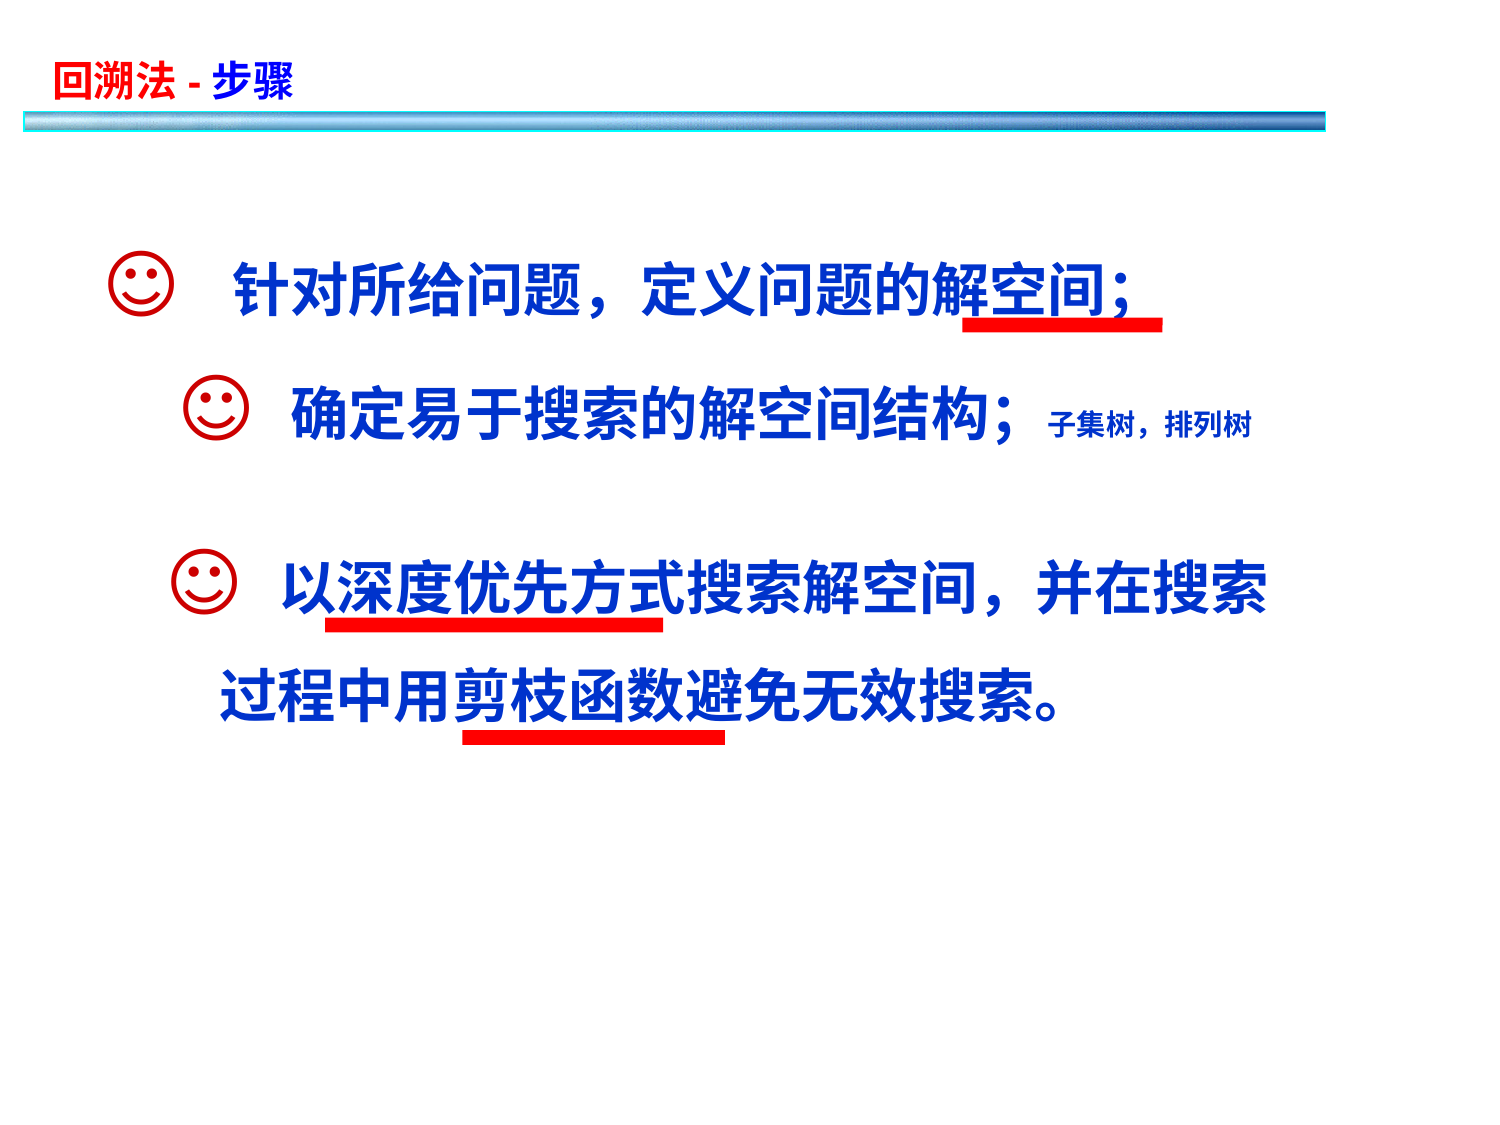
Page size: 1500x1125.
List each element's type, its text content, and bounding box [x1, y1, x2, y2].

text_box ☺ 确定易于搜索的解空间结构；子集树，排列树 [162, 352, 1463, 458]
text_box 回溯法-步骤 [37, 47, 425, 112]
text_box ☺ 以深度优先方式搜索解空间，并在搜索 过程中用剪枝函数避免无效搜索。 [150, 482, 1284, 737]
text_box ☺ 针对所给问题，定义问题的解空间； [87, 165, 1292, 334]
picture [24, 112, 1325, 131]
